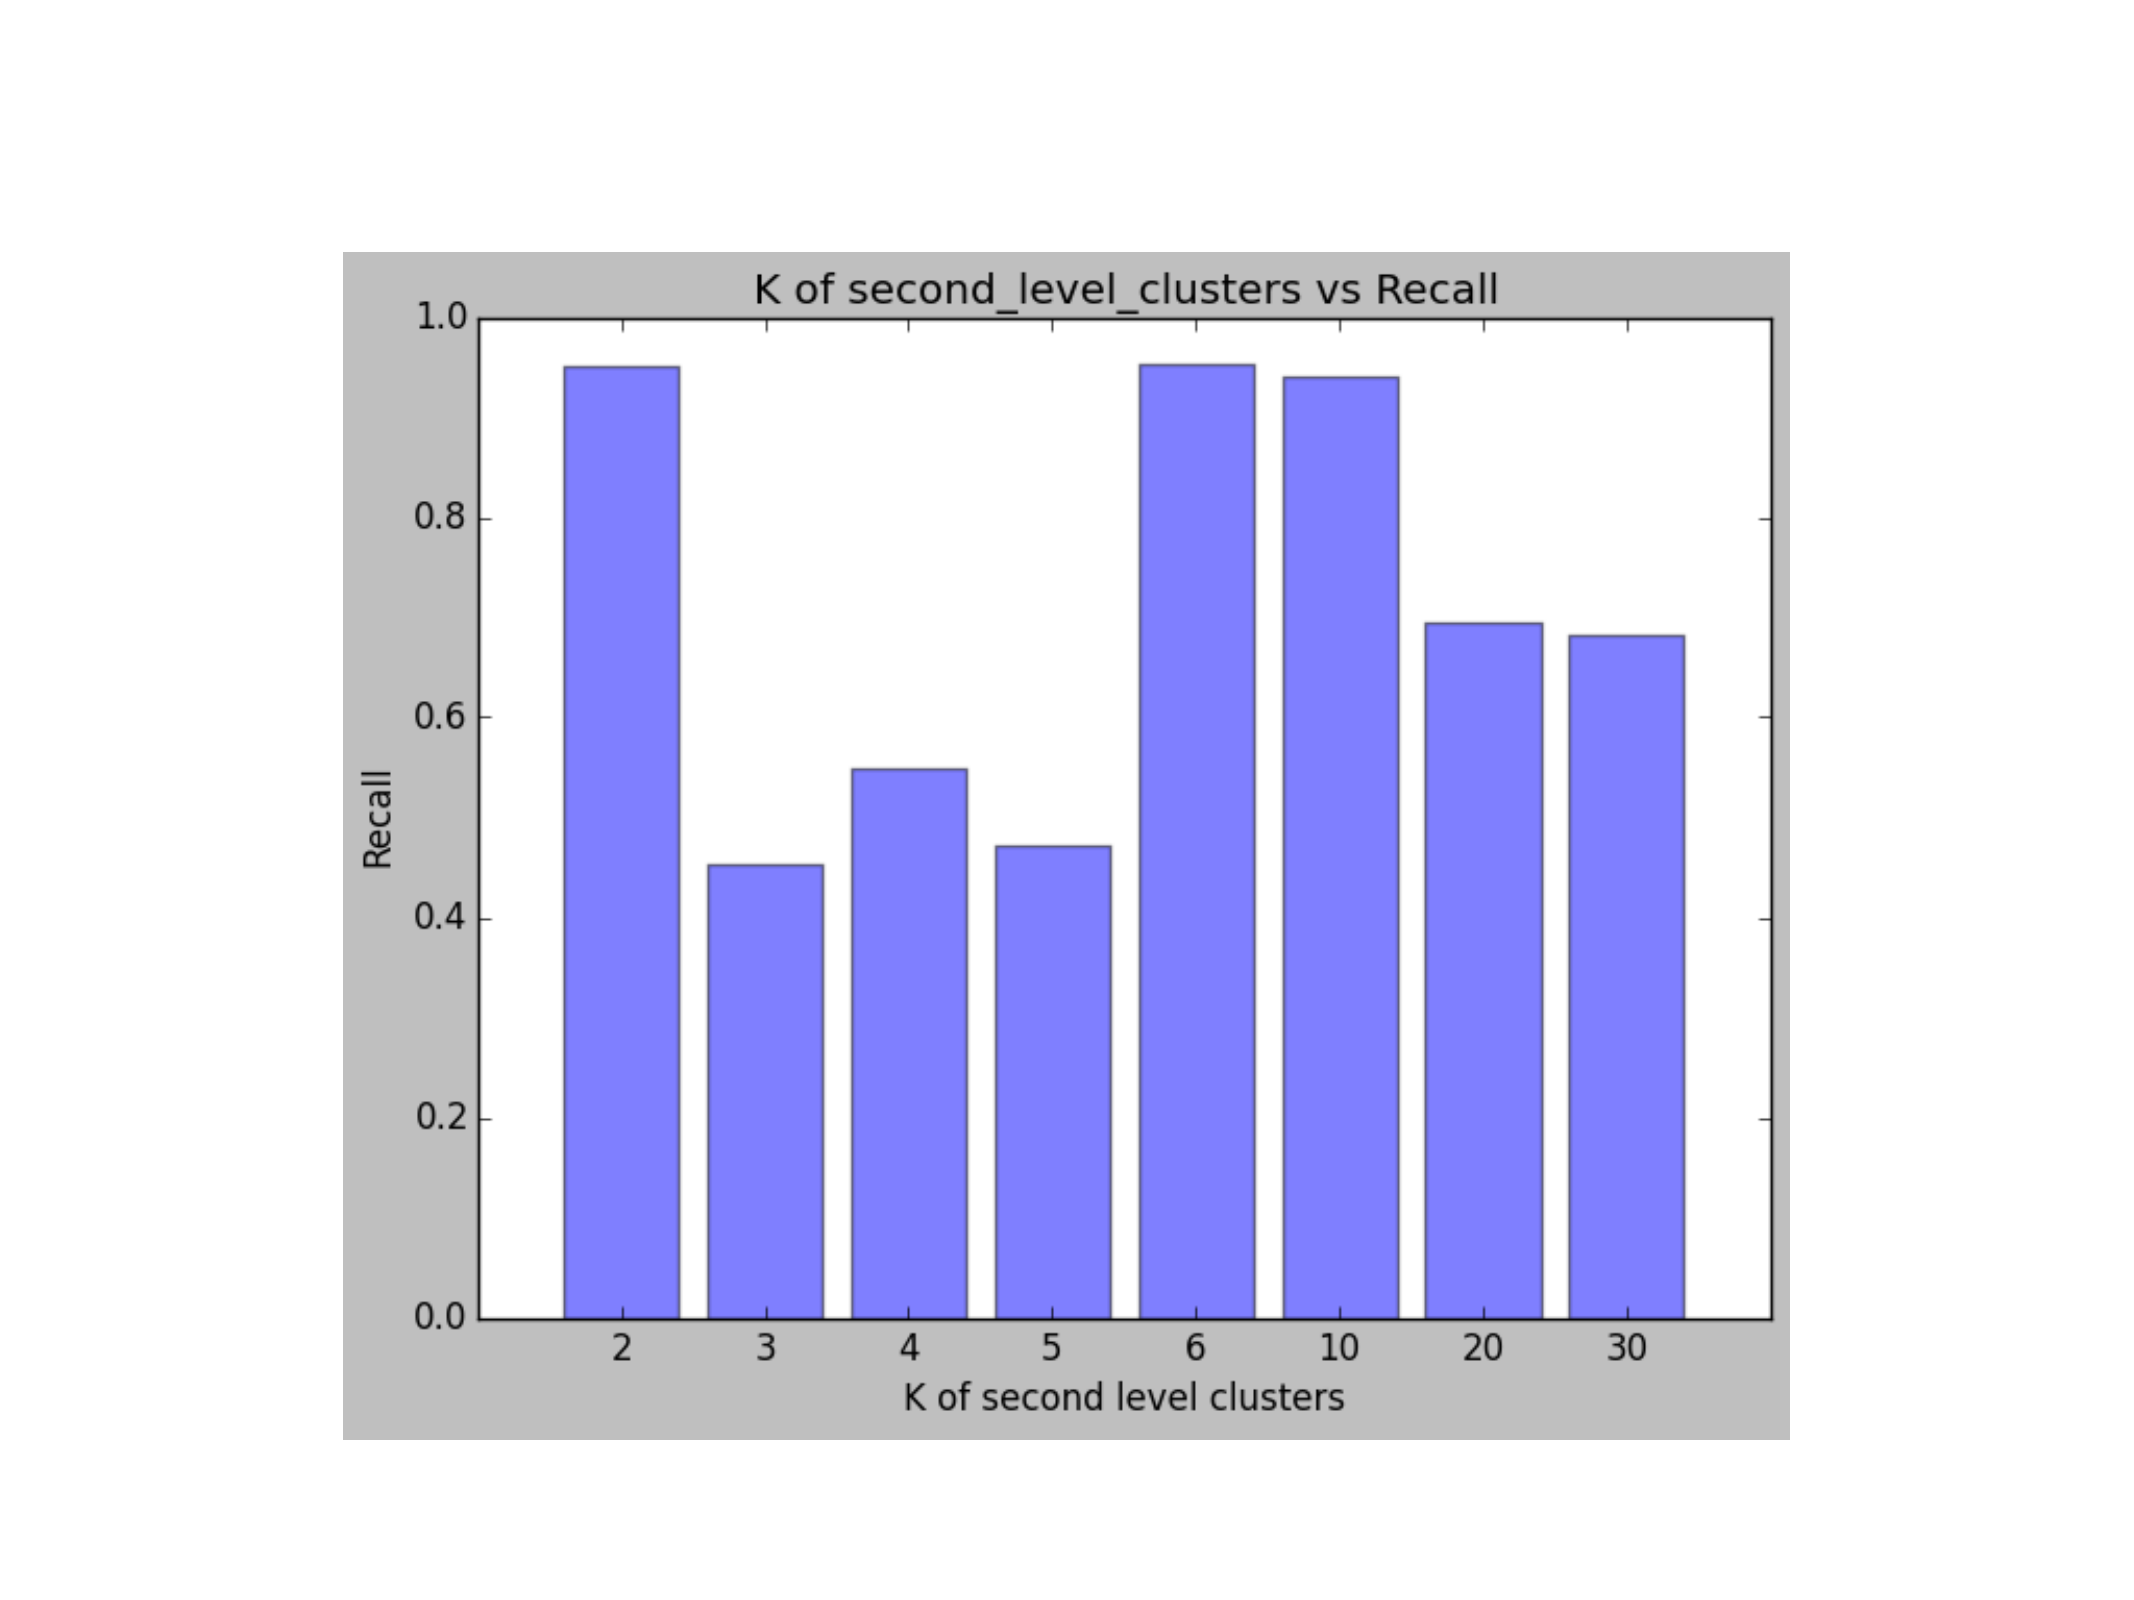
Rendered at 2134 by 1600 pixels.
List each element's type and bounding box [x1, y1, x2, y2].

picture [343, 251, 1790, 1440]
